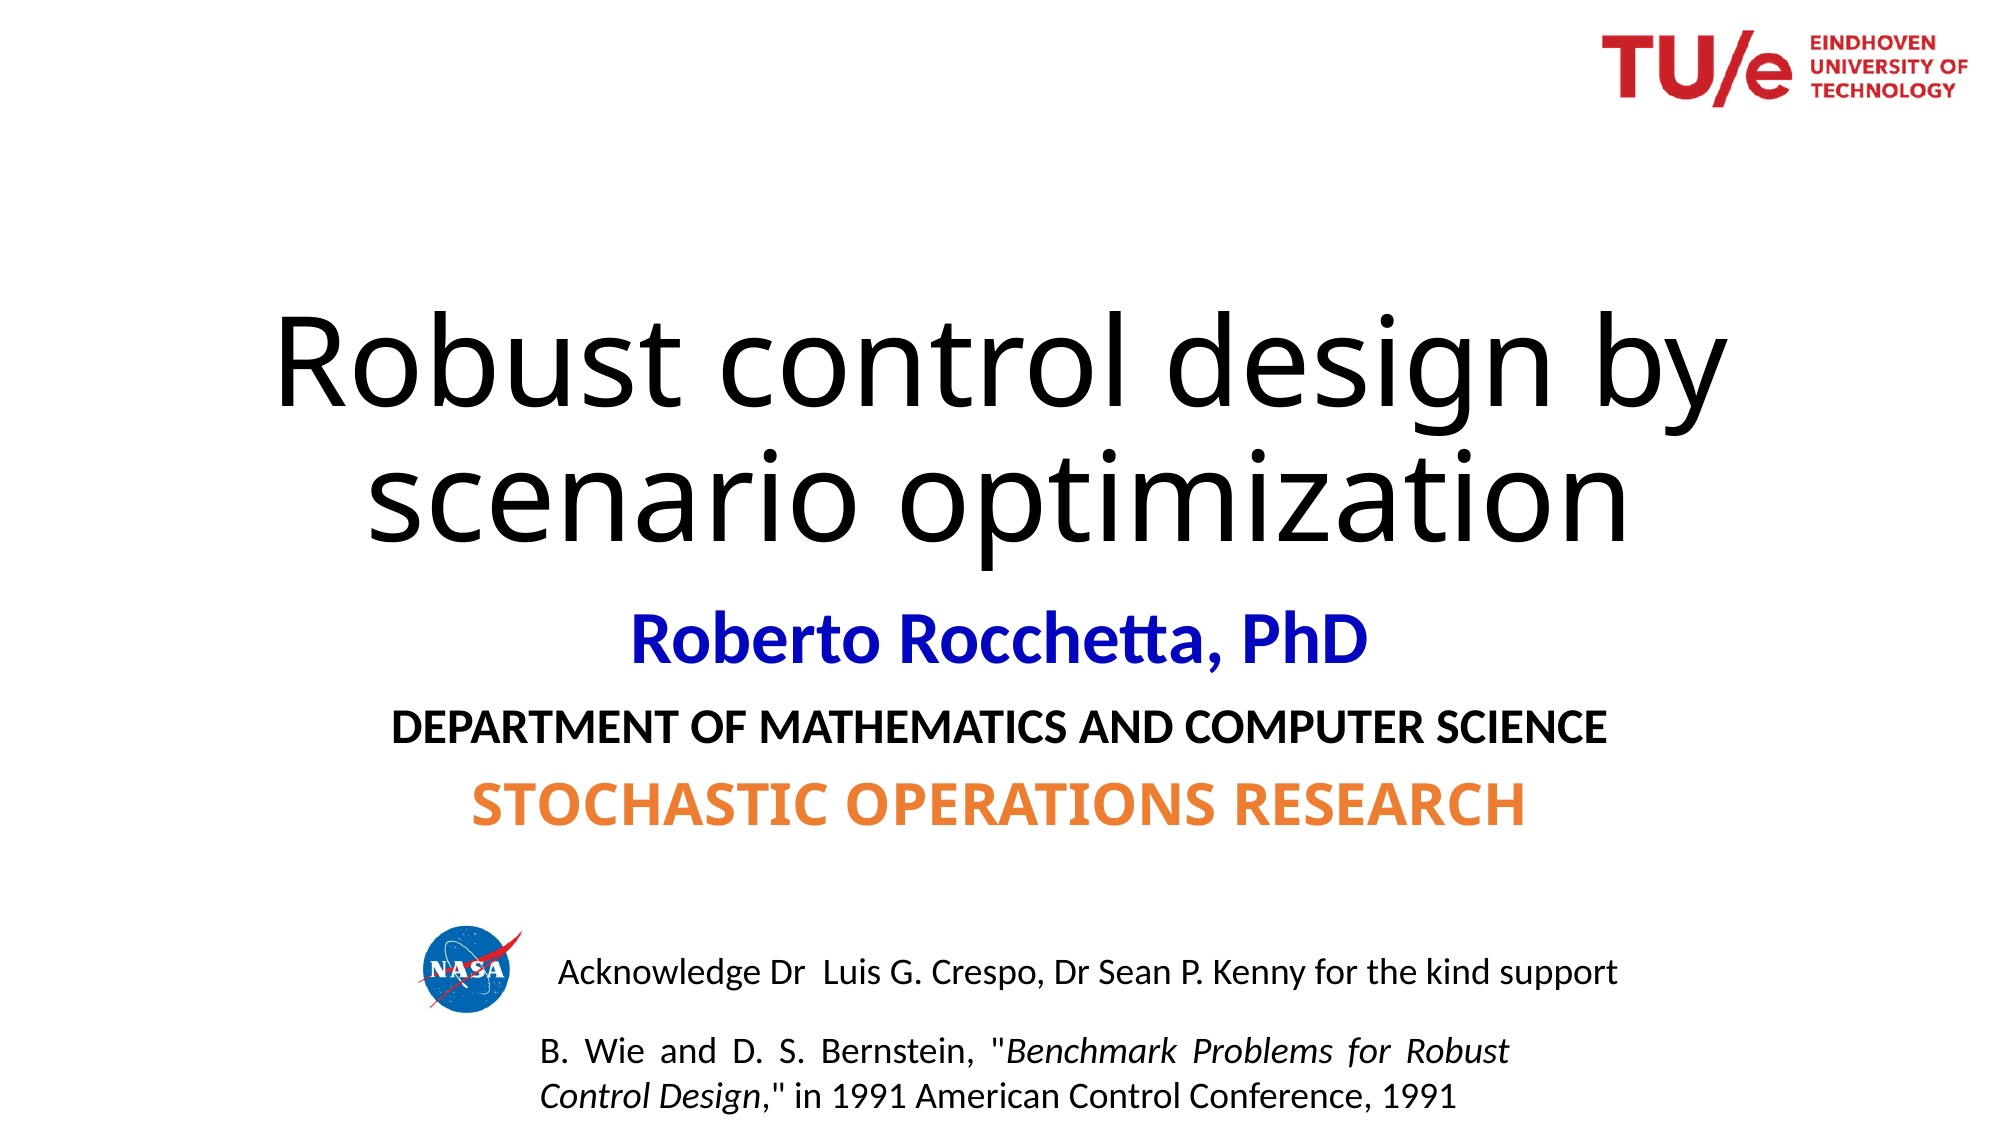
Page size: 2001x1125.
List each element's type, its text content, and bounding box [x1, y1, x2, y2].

title Robust control design by scenario optimization [249, 184, 1750, 576]
text_box B. Wie and D. S. Bernstein, "Benchmark Problems for Robust Control Design," in 1991 American Control Conference, 1991 [525, 973, 1525, 1124]
text_box Acknowledge Dr Luis G. Crespo, Dr Sean P. Kenny for the kind support [543, 939, 1635, 1000]
picture [415, 914, 525, 1025]
subtitle Roberto Rocchetta, PhD DEPARTMENT OF MATHEMATICS AND COMPUTER SCIENCE STOCHASTIC OPERATIONS RESEARCH [249, 590, 1750, 863]
picture [1583, 0, 2000, 138]
